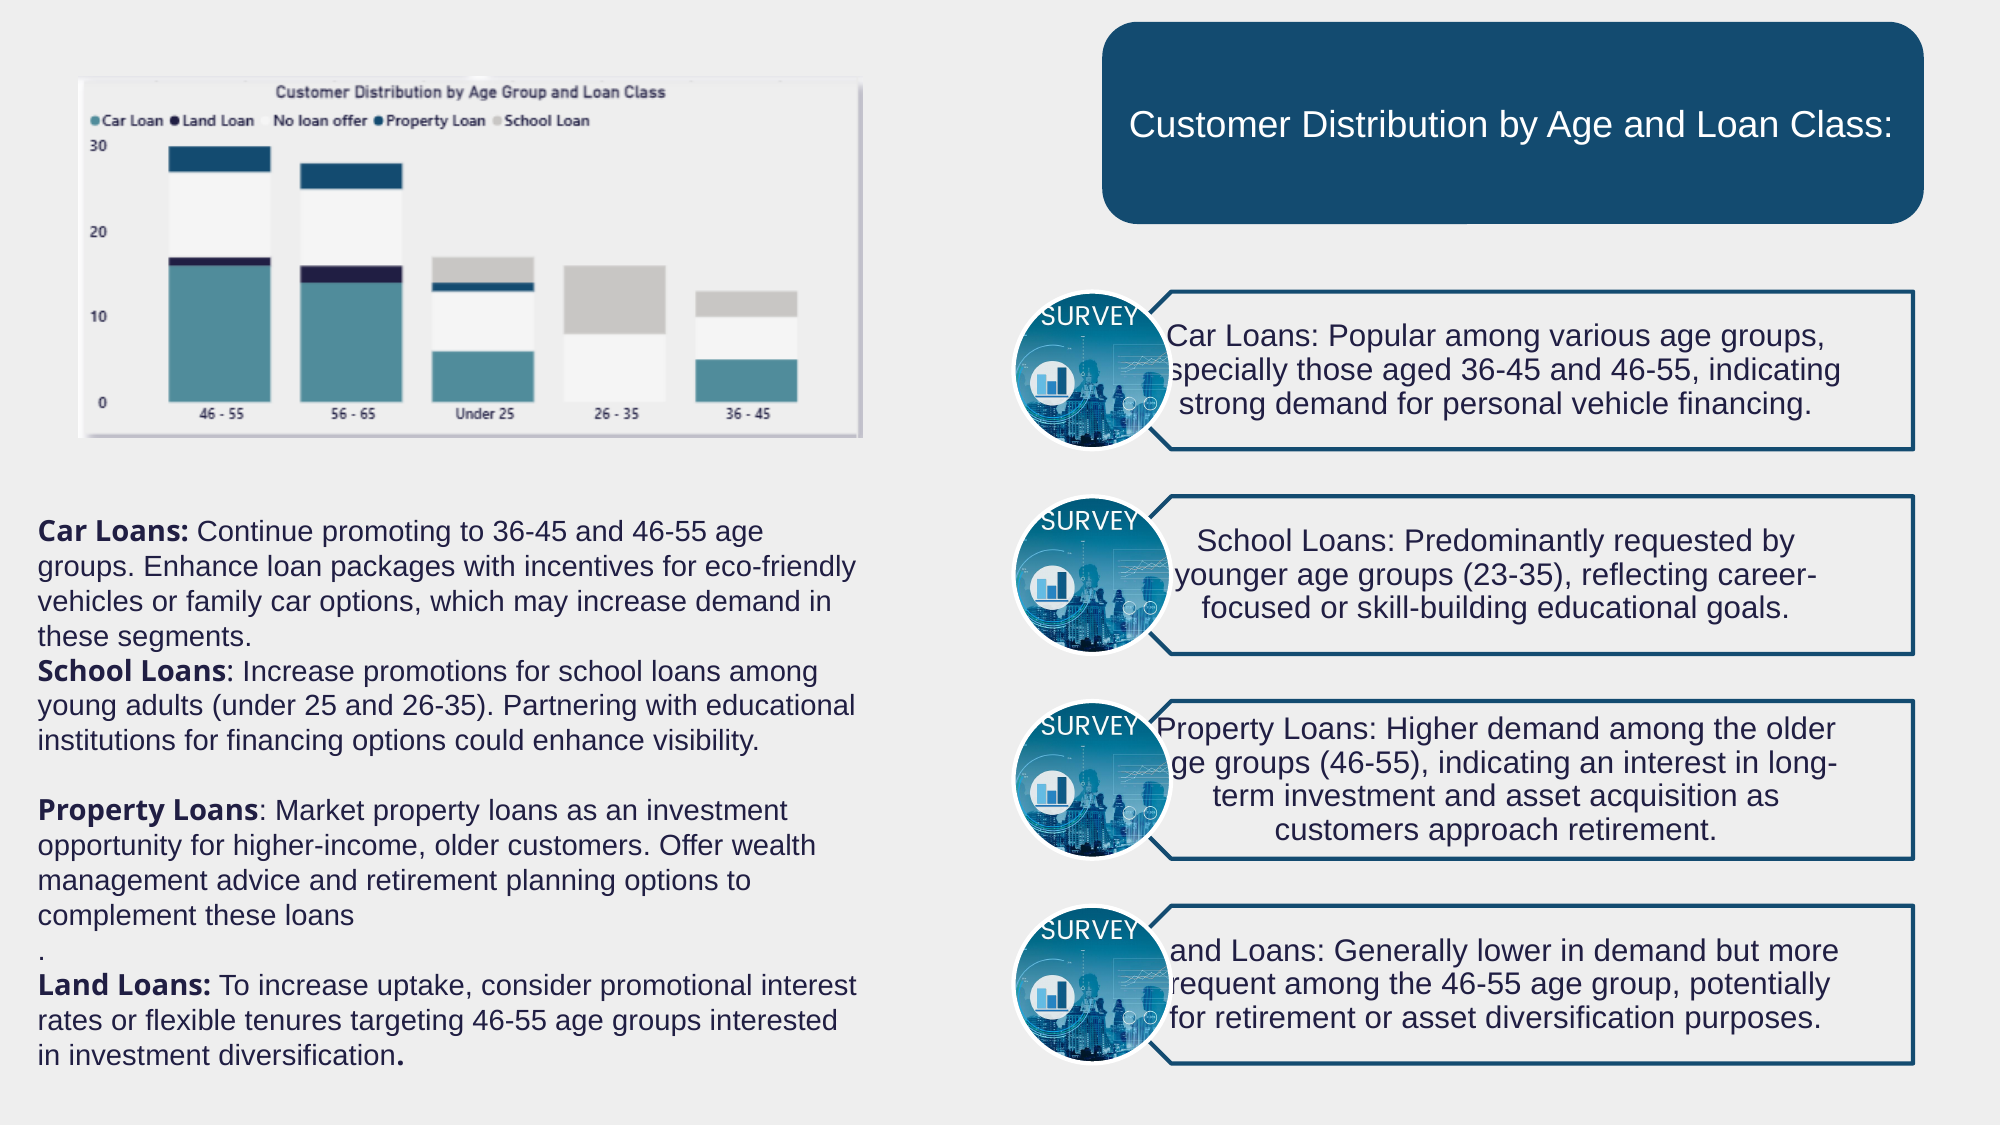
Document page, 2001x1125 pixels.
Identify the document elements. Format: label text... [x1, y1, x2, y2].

picture [77, 75, 863, 438]
text_box Customer Distribution by Age and Loan Class: [1102, 21, 1924, 225]
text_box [845, 291, 2000, 1065]
text_box Car Loans: Continue promoting to 36-45 and 46-55 age groups. Enhance loan packages with incentives for eco-friendly vehicles or family car options, which may increase demand in these segments. School Loans: Increase promotions for school loans among young adults (under 25 and 26-35). Partnering with educational institutions for financing options could enhance visibility. Property Loans: Market property loans as an investment opportunity for higher-income, older customers. Offer wealth management advice and retirement planning options to complement these loans . Land Loans: To increase uptake, consider promotional interest rates or flexible tenures targeting 46-55 age groups interested in investment diversification. [23, 504, 879, 1079]
